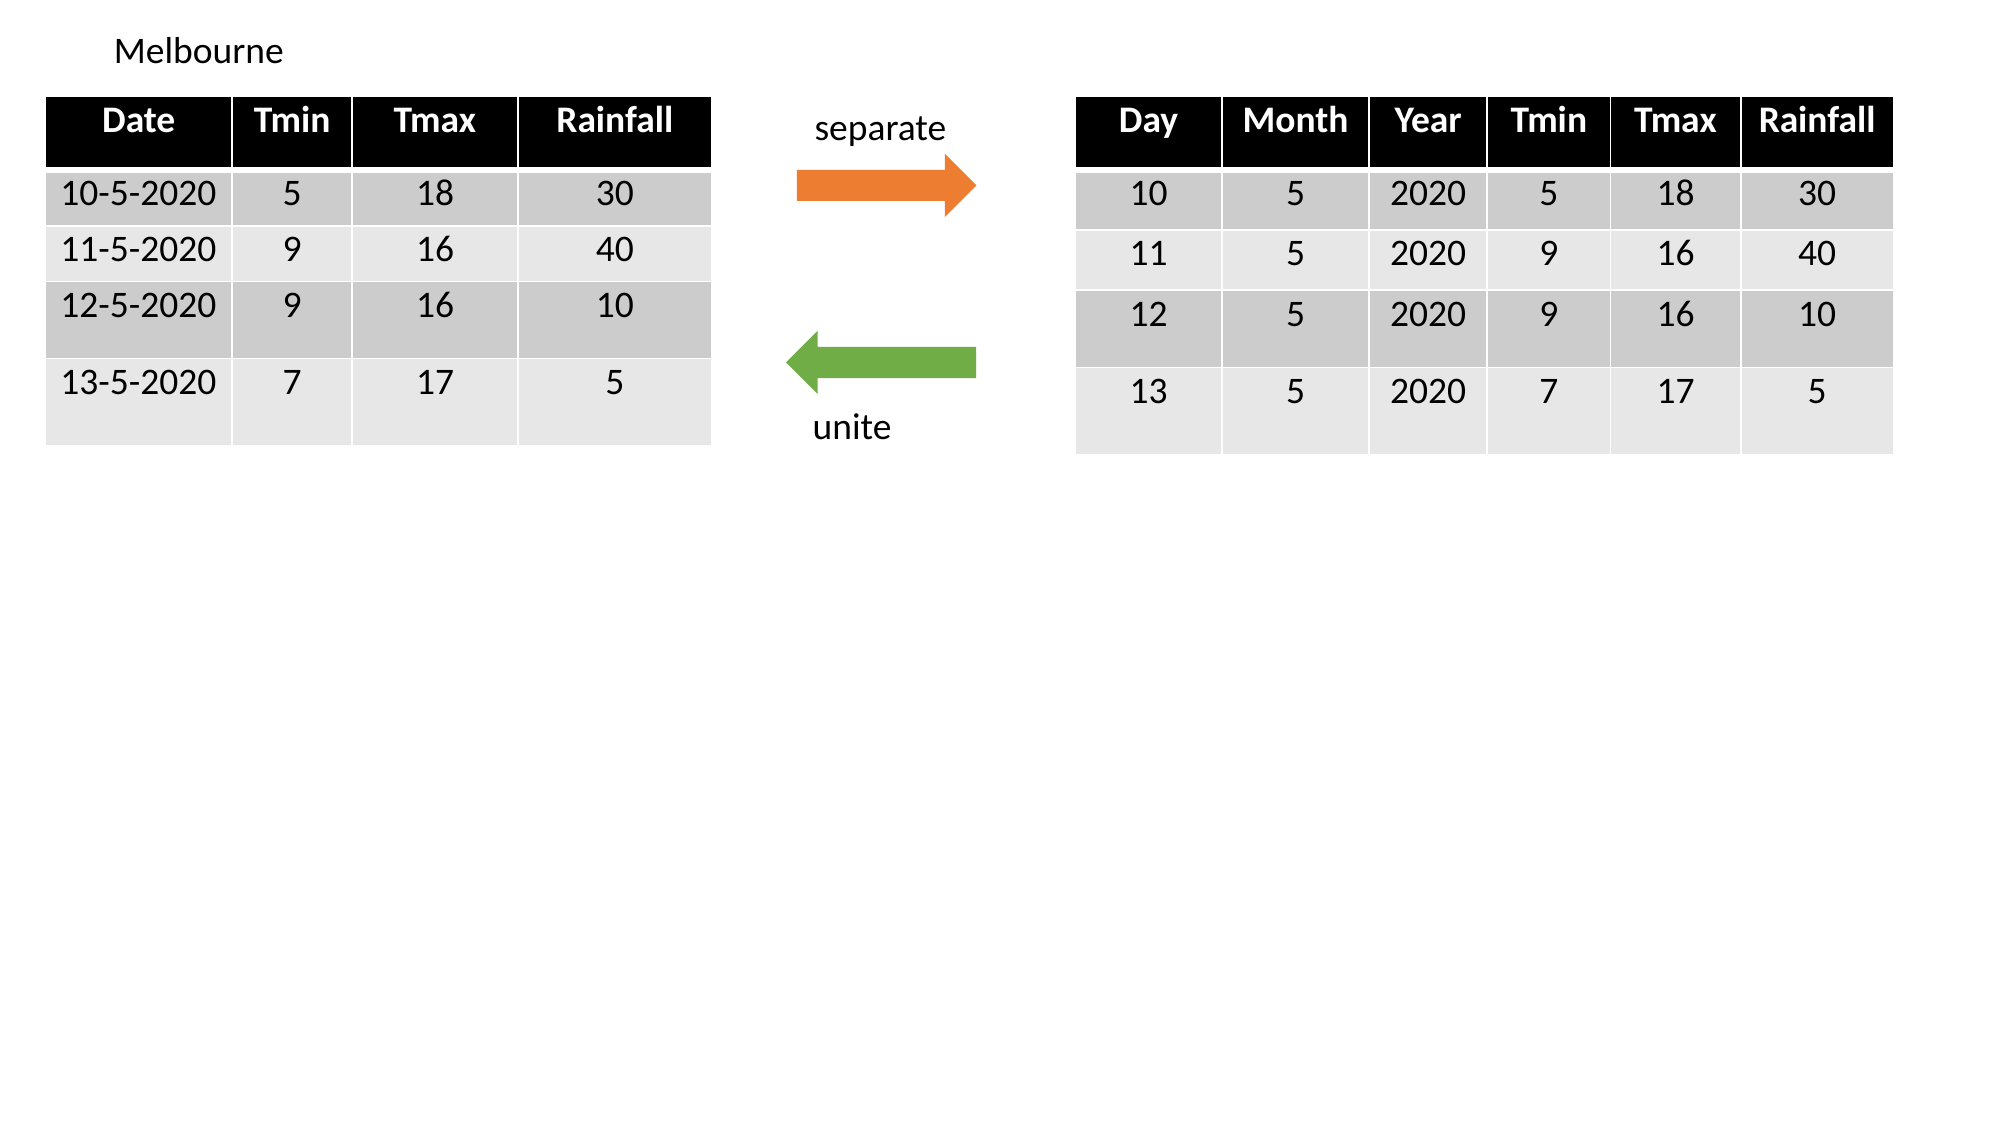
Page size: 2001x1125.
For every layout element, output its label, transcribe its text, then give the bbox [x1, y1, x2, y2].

table_header Rainfall [1742, 97, 1893, 167]
table_header Year [1370, 97, 1486, 167]
table_cell 2020 [1370, 291, 1486, 367]
table_header Rainfall [519, 97, 711, 167]
table_cell 30 [1742, 173, 1893, 229]
table_cell 5 [1223, 291, 1368, 367]
text_box Melbourne [99, 18, 339, 78]
table_cell 40 [519, 227, 711, 281]
table_cell 18 [353, 173, 517, 225]
table_header Date [46, 97, 231, 167]
table_cell 10-5-2020 [46, 173, 231, 225]
table_cell 16 [353, 227, 517, 281]
table_cell 10 [1076, 173, 1221, 229]
table_cell 16 [353, 282, 517, 358]
text_box [796, 156, 977, 218]
table_cell 9 [233, 282, 351, 358]
table_cell 11 [1076, 231, 1221, 289]
table_cell 12 [1076, 291, 1221, 367]
table_cell 16 [1611, 291, 1740, 367]
table_header Month [1223, 97, 1368, 167]
table_cell 7 [233, 359, 351, 445]
table_cell 5 [1488, 173, 1610, 229]
table_cell 11-5-2020 [46, 227, 231, 281]
table_cell 13-5-2020 [46, 359, 231, 445]
table_cell 9 [233, 227, 351, 281]
table_cell 13 [1076, 368, 1221, 454]
table_cell 30 [519, 173, 711, 225]
table_cell 9 [1488, 231, 1610, 289]
table_cell 5 [1223, 231, 1368, 289]
table_cell 9 [1488, 291, 1610, 367]
table_cell 16 [1611, 231, 1740, 289]
table_cell 40 [1742, 231, 1893, 289]
text_box [786, 330, 977, 394]
table_cell 17 [353, 359, 517, 445]
table_cell 5 [1223, 368, 1368, 454]
table_cell 5 [519, 359, 711, 445]
table_cell 10 [1742, 291, 1893, 367]
table_header Day [1076, 97, 1221, 167]
table_cell 2020 [1370, 231, 1486, 289]
table_header Tmin [1488, 97, 1610, 167]
table_cell 12-5-2020 [46, 282, 231, 358]
text_box unite [797, 394, 986, 455]
table_cell 5 [1742, 368, 1893, 454]
table_cell 2020 [1370, 173, 1486, 229]
table_cell 5 [233, 173, 351, 225]
table_header Tmax [1611, 97, 1740, 167]
table_cell 5 [1223, 173, 1368, 229]
table_header Tmin [233, 97, 351, 167]
table_cell 7 [1488, 368, 1610, 454]
table_cell 18 [1611, 173, 1740, 229]
table_header Tmax [353, 97, 517, 167]
table_cell 2020 [1370, 368, 1486, 454]
table_cell 10 [519, 282, 711, 358]
text_box separate [799, 95, 988, 156]
table_cell 17 [1611, 368, 1740, 454]
